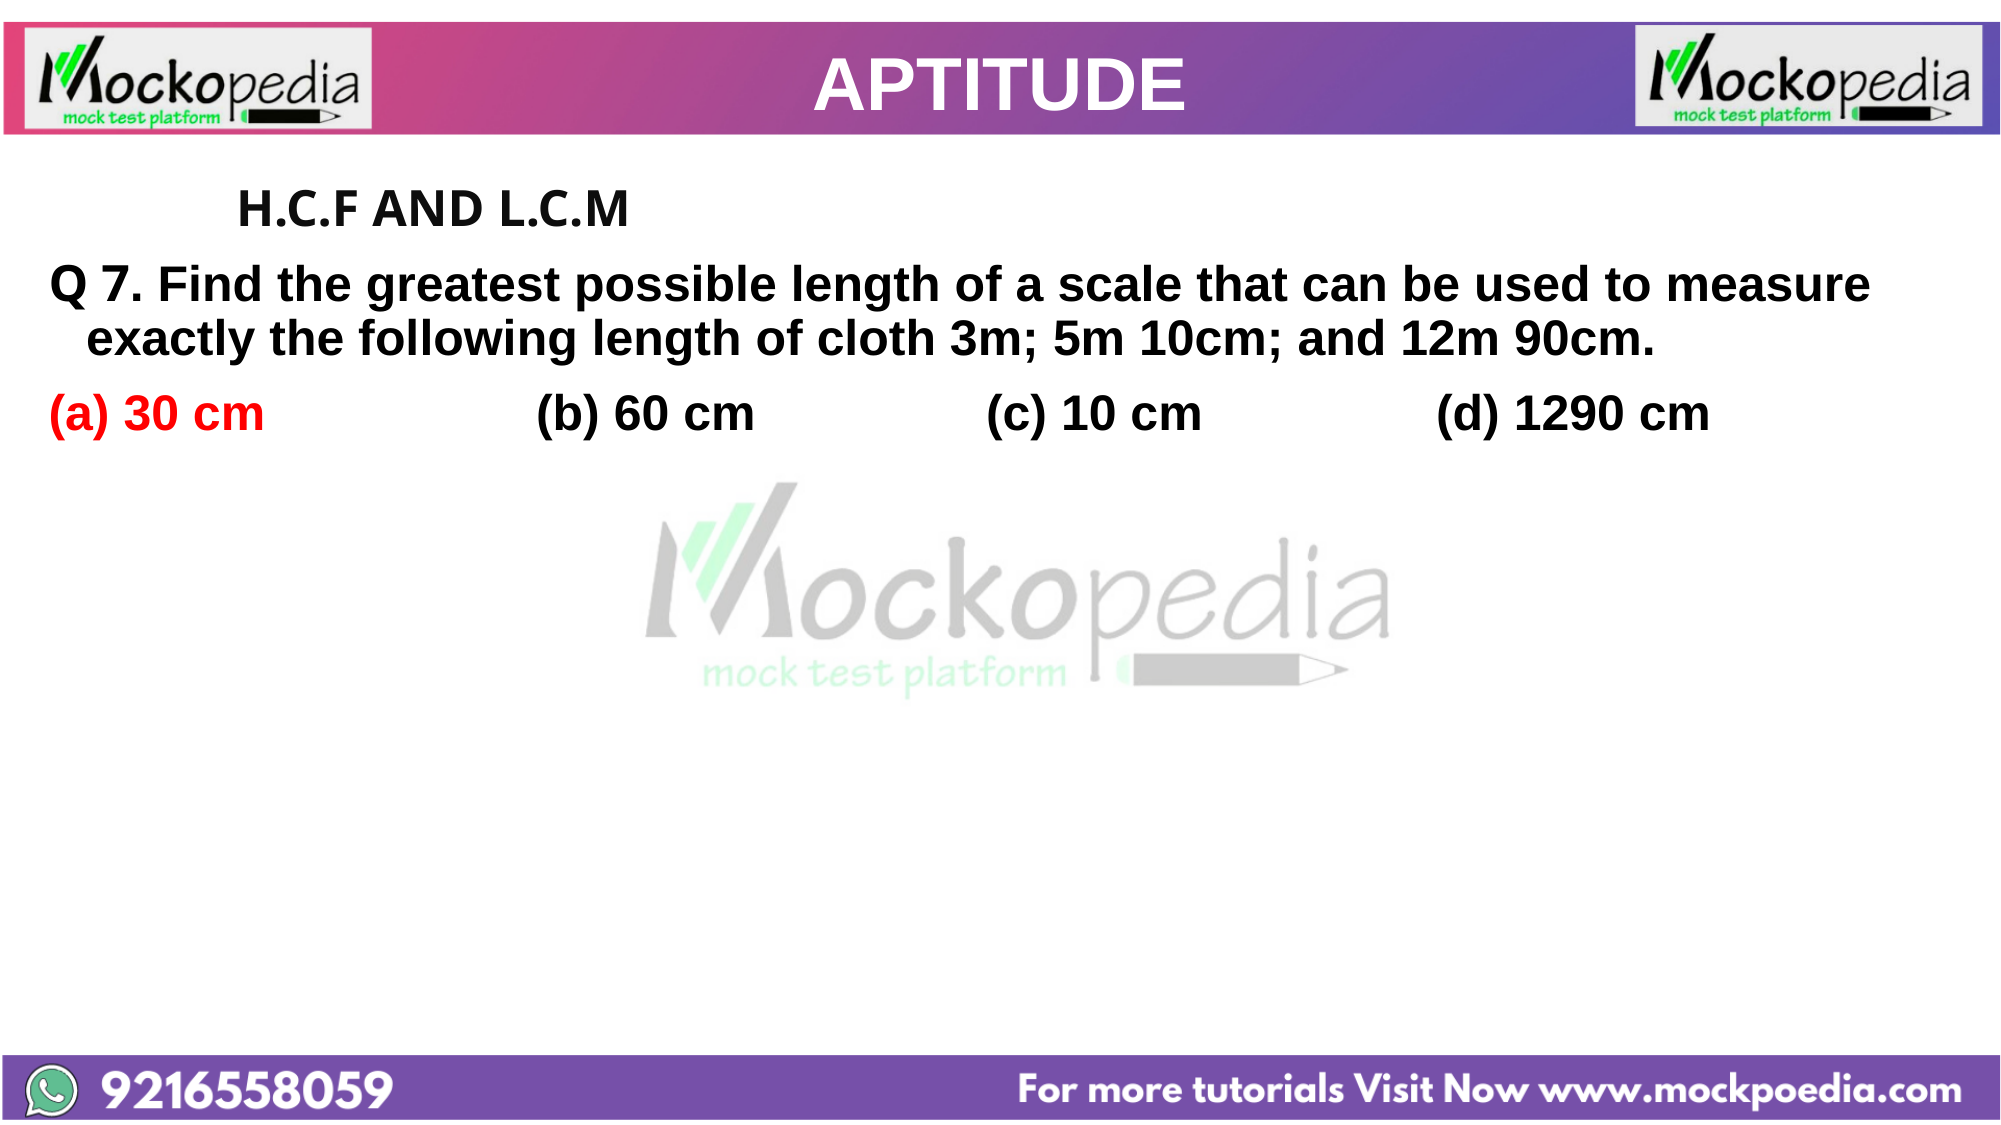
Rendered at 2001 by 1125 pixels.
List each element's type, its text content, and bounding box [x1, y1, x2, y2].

picture [0, 0, 2001, 1125]
title APTITUDE [41, 31, 1959, 142]
list H.C.F AND L.C.M Q 7. Find the greatest possible length of a scale that can be used to measure exactly the following length of cloth 3m; 5m 10cm; and 12m 90cm. (a) 30 cm (b) 60 cm (c) 10 cm (d) 1290 cm [33, 175, 1959, 1053]
